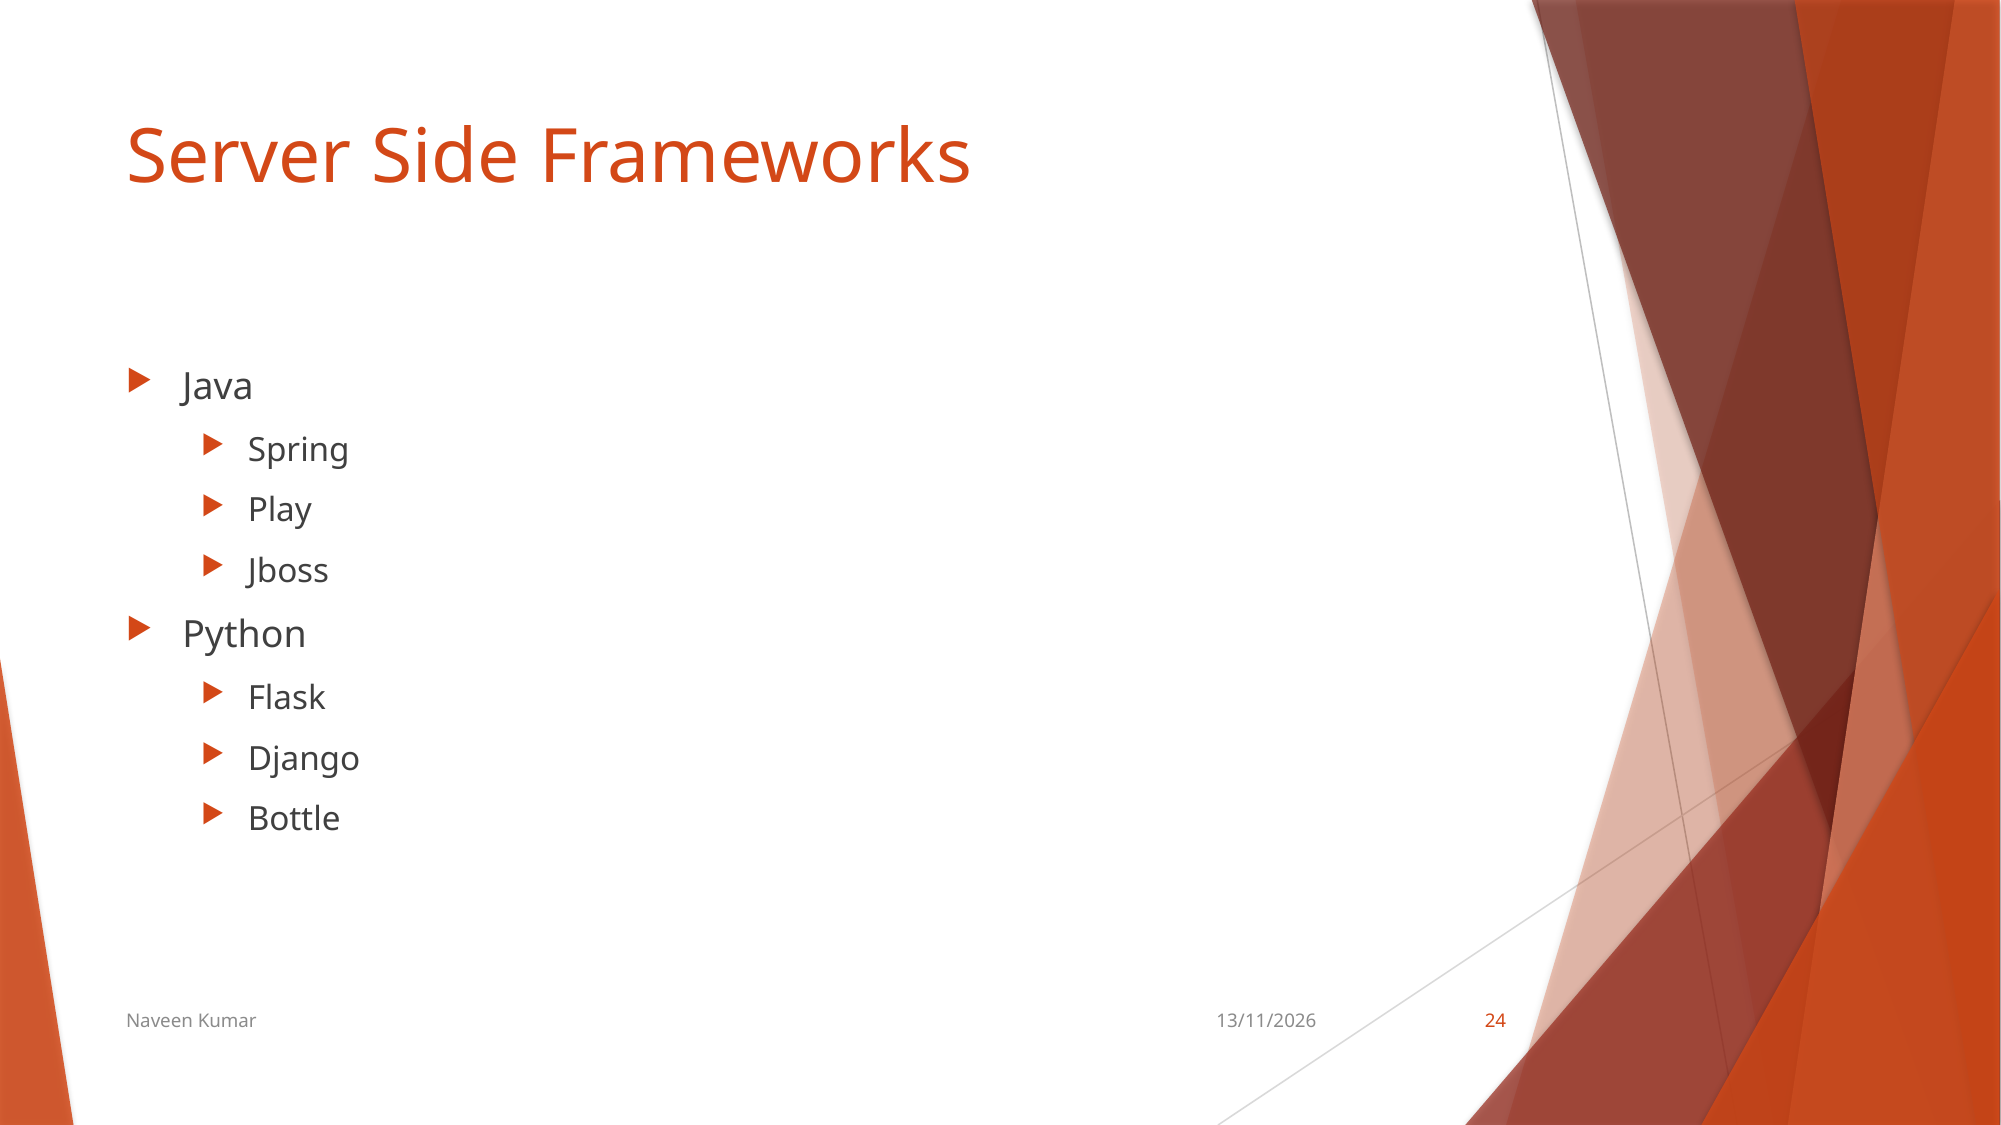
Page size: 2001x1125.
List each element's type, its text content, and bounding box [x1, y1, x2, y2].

footer Naveen Kumar [111, 991, 1145, 1051]
slide_number 24 [1409, 991, 1522, 1051]
title Server Side Frameworks [111, 99, 1522, 317]
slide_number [1181, 991, 1332, 1051]
list Java Spring Play Jboss Python Flask Django Bottle [111, 354, 1522, 992]
